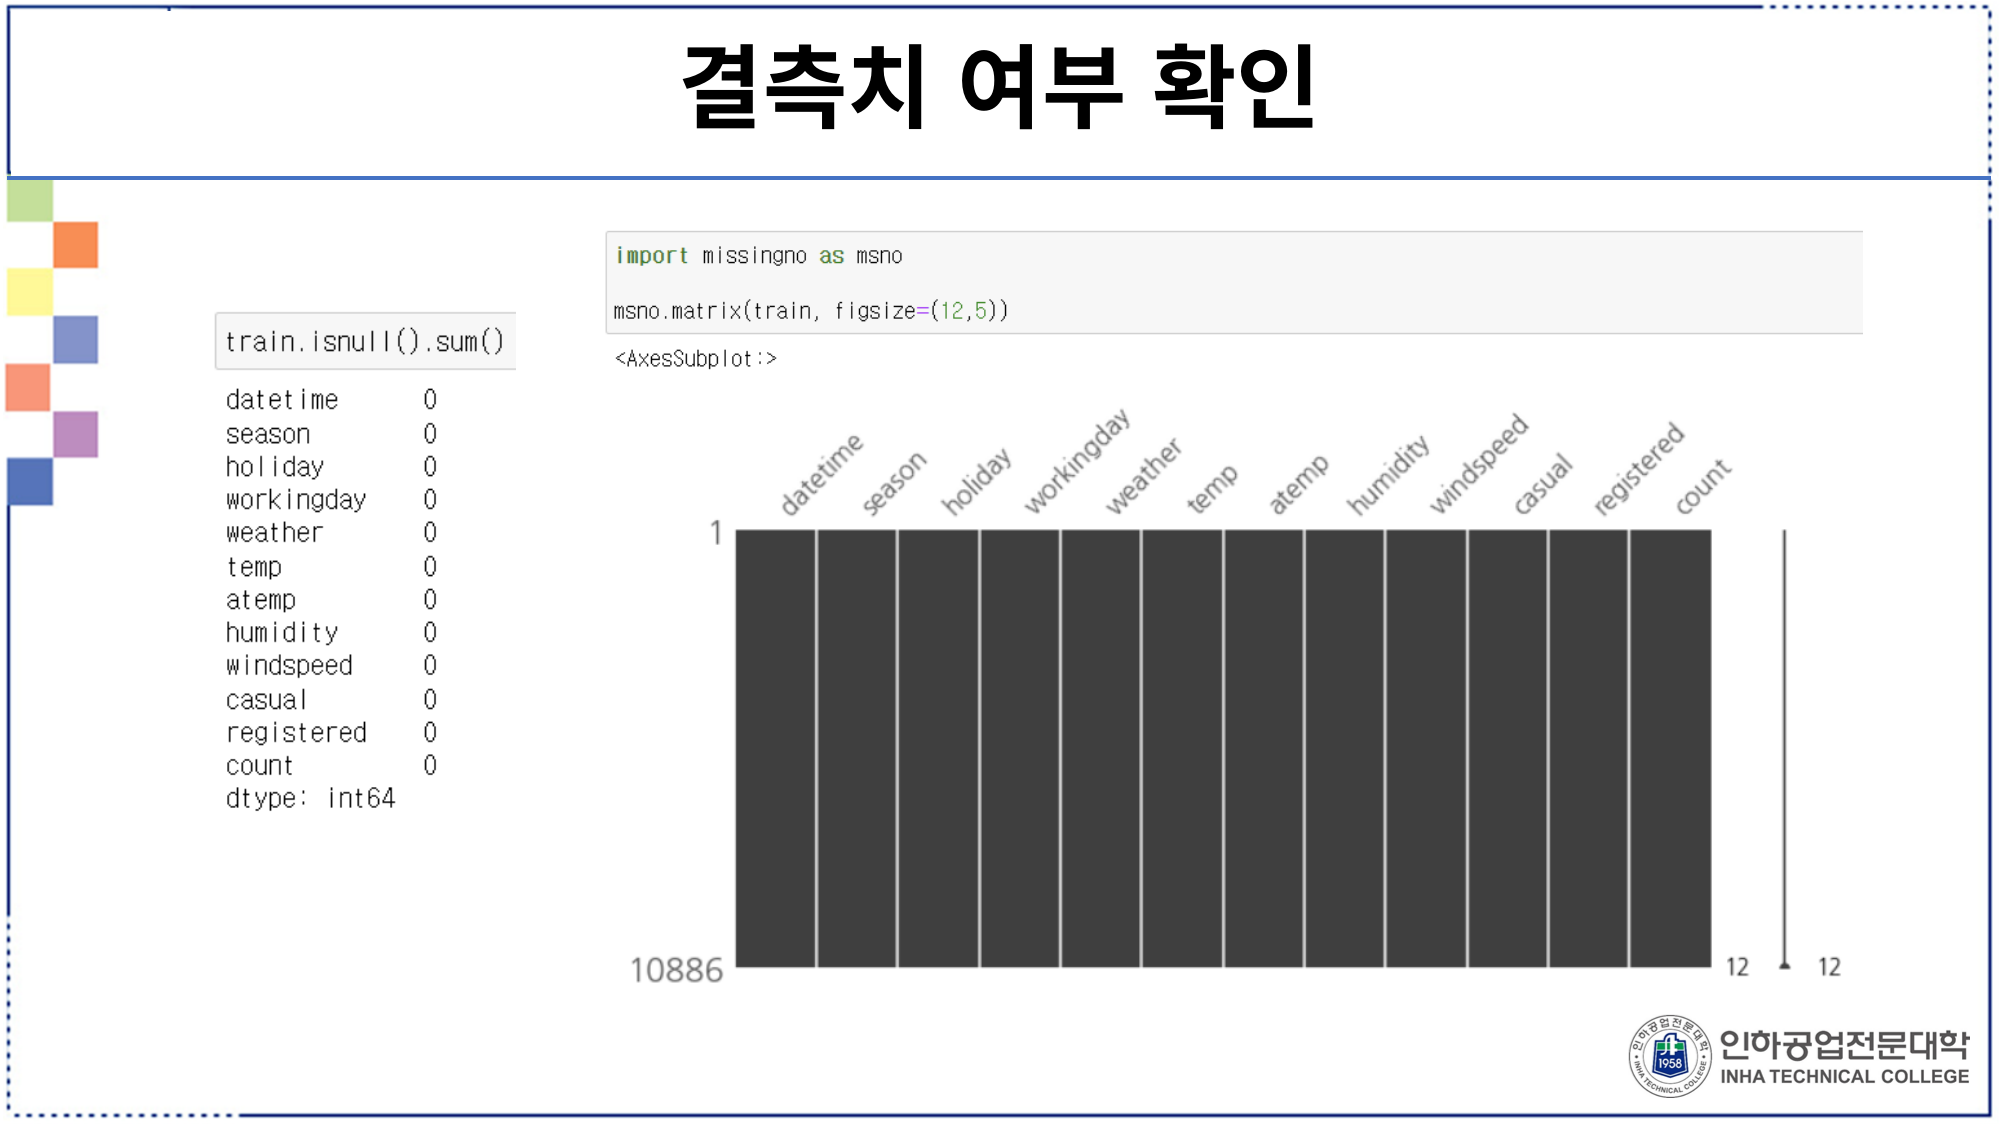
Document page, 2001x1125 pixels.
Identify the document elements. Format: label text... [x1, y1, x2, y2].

title 결측치 여부 확인 [137, 5, 1863, 179]
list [212, 303, 516, 822]
picture [3, 1, 1999, 1125]
